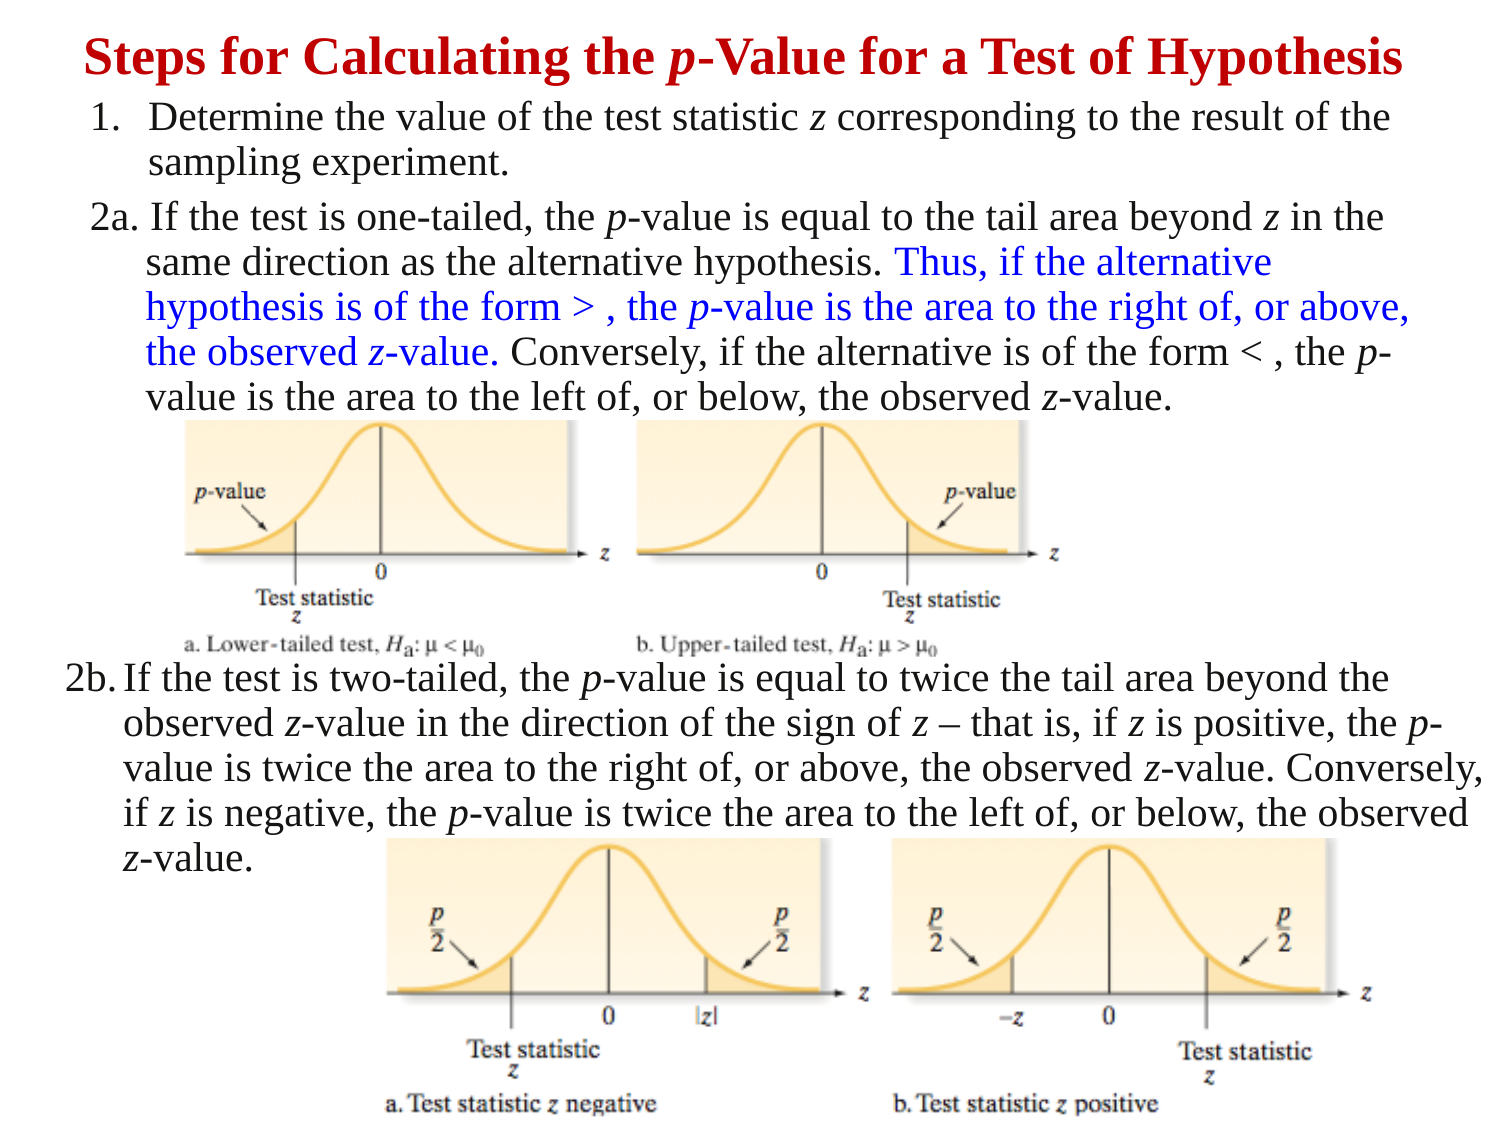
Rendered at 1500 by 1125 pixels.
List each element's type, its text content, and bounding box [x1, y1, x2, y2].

text_box 2a. If the test is one-tailed, the p-value is equal to the tail area beyond z in the same direction as the alternative hypothesis. Thus, if the alternative hypothesis is of the form > , the p-value is the area to the right of, or above, the observed z-value. Conversely, if the alternative is of the form < , the p-value is the area to the left of, or below, the observed z-value. [75, 187, 1463, 425]
list 1. Determine the value of the test statistic z corresponding to the result of the sampling experiment. [75, 87, 1425, 187]
picture [374, 837, 1388, 1125]
text_box 2b. If the test is two-tailed, the p-value is equal to twice the tail area beyond the observed z-value in the direction of the sign of z – that is, if z is positive, the p-value is twice the area to the right of, or above, the observed z-value. Conversely, if z is negative, the p-value is twice the area to the left of, or below, the observed z-value. [50, 648, 1500, 887]
title Steps for Calculating the p-Value for a Test of Hypothesis [12, 12, 1475, 93]
picture [174, 420, 1072, 657]
